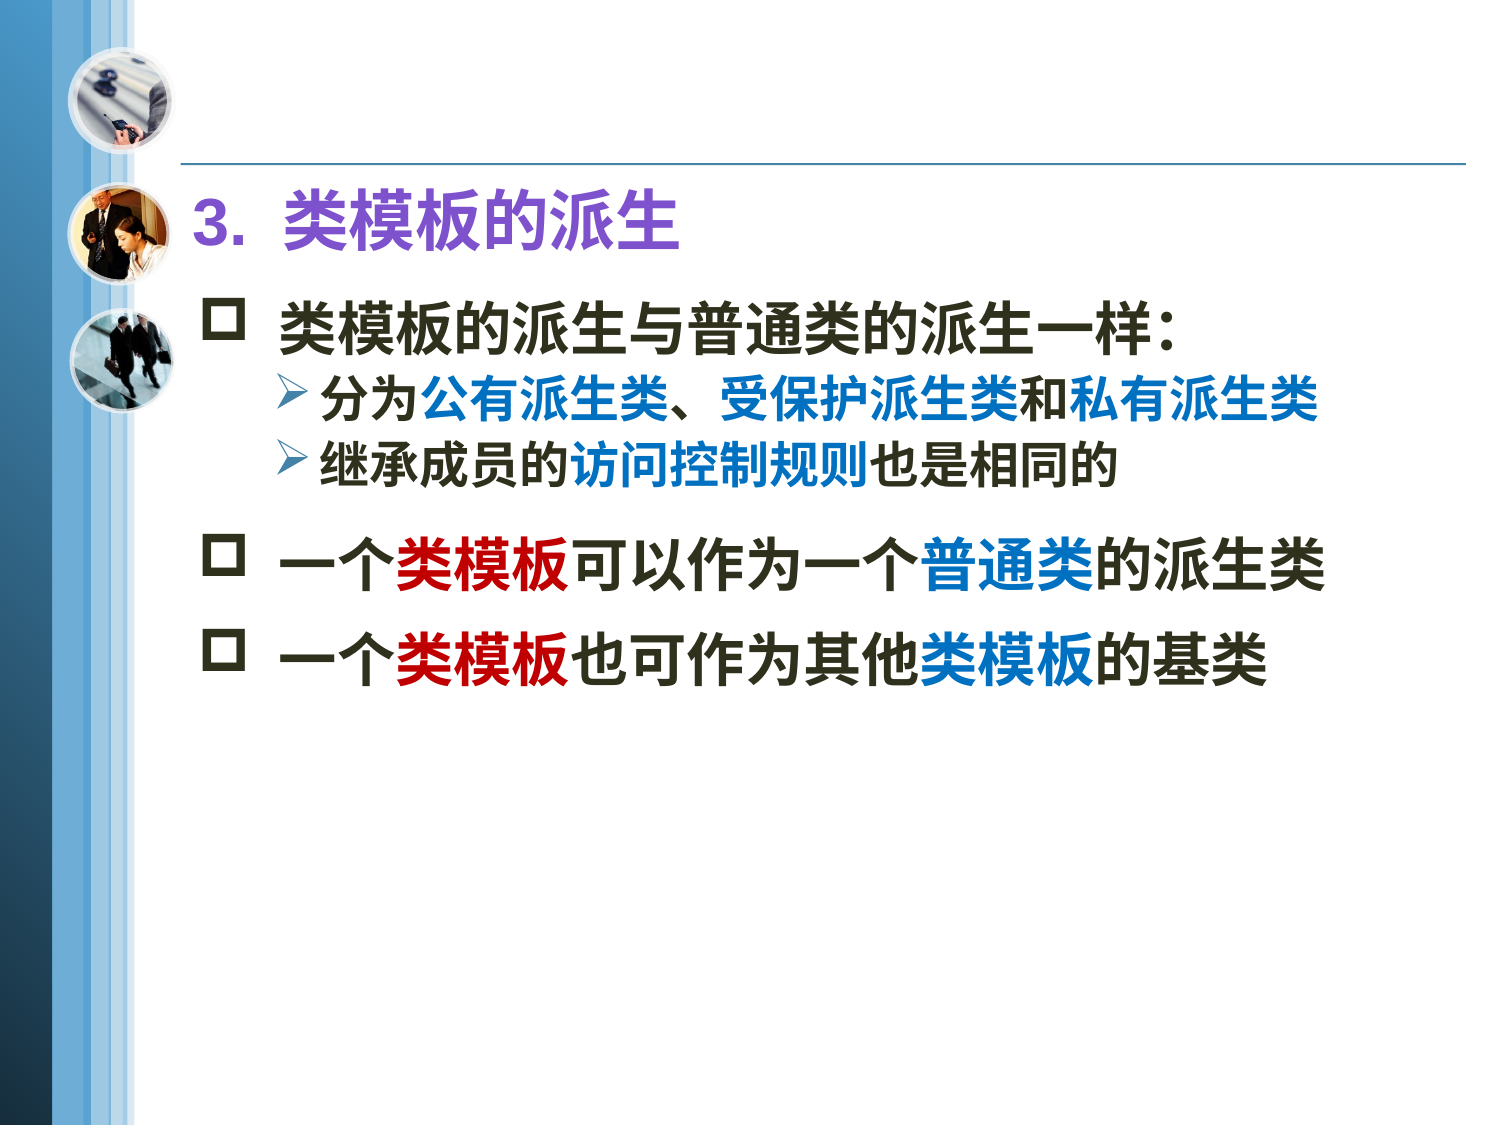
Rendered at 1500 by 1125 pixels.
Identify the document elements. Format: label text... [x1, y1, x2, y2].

text_box 一个类模板也可作为其他类模板的基类 [183, 608, 1411, 700]
picture [78, 57, 166, 144]
text_box 一个类模板可以作为一个普通类的派生类 [183, 513, 1411, 606]
text_box 类模板的派生与普通类的派生一样： 分为公有派生类、受保护派生类和私有派生类 继承成员的访问控制规则也是相同的 [183, 277, 1411, 502]
picture [75, 313, 171, 408]
picture [74, 189, 166, 279]
text_box 3. 类模板的派生 [177, 171, 1167, 265]
